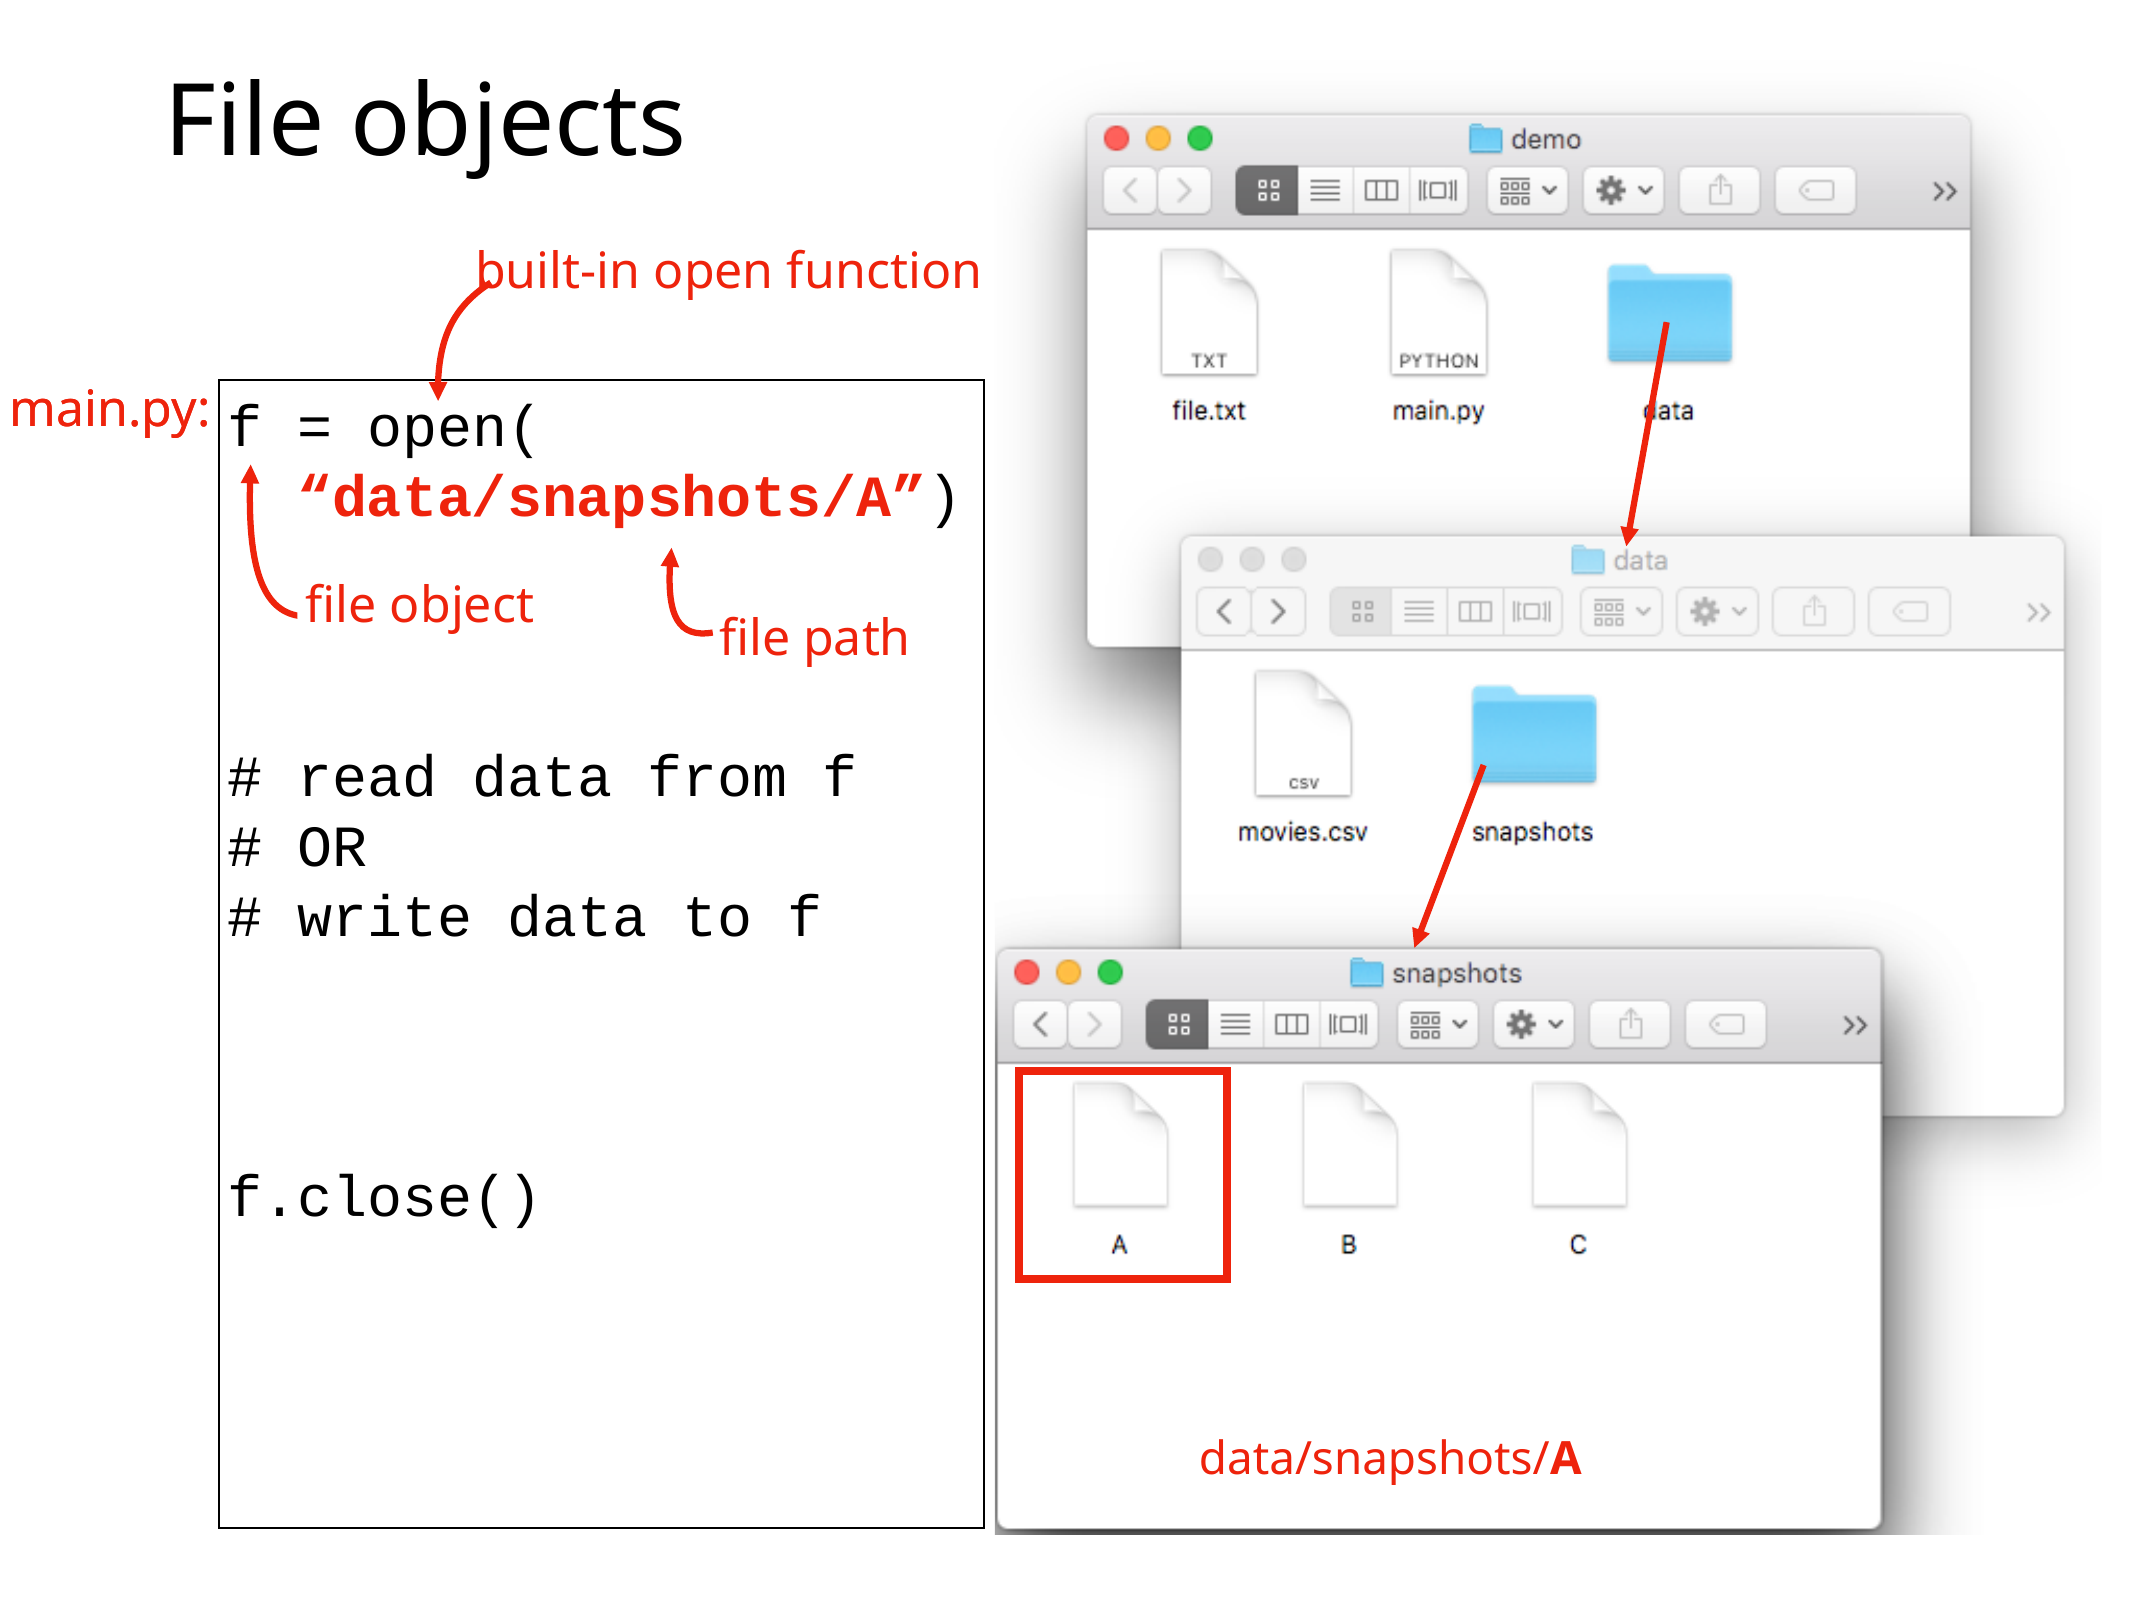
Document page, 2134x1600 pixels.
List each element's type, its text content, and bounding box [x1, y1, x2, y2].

picture [994, 47, 2102, 1535]
text_box [664, 547, 710, 634]
text_box built-in open function [466, 230, 992, 308]
text_box [431, 303, 480, 401]
title File objects [155, 41, 1978, 191]
text_box file path [710, 597, 920, 674]
text_box [243, 464, 297, 616]
text_box file object [297, 563, 543, 641]
text_box main.py: [1, 367, 220, 445]
list f = open( “data/snapshots/A”) # read data from f # OR # write data to f f.close() [218, 379, 985, 1529]
